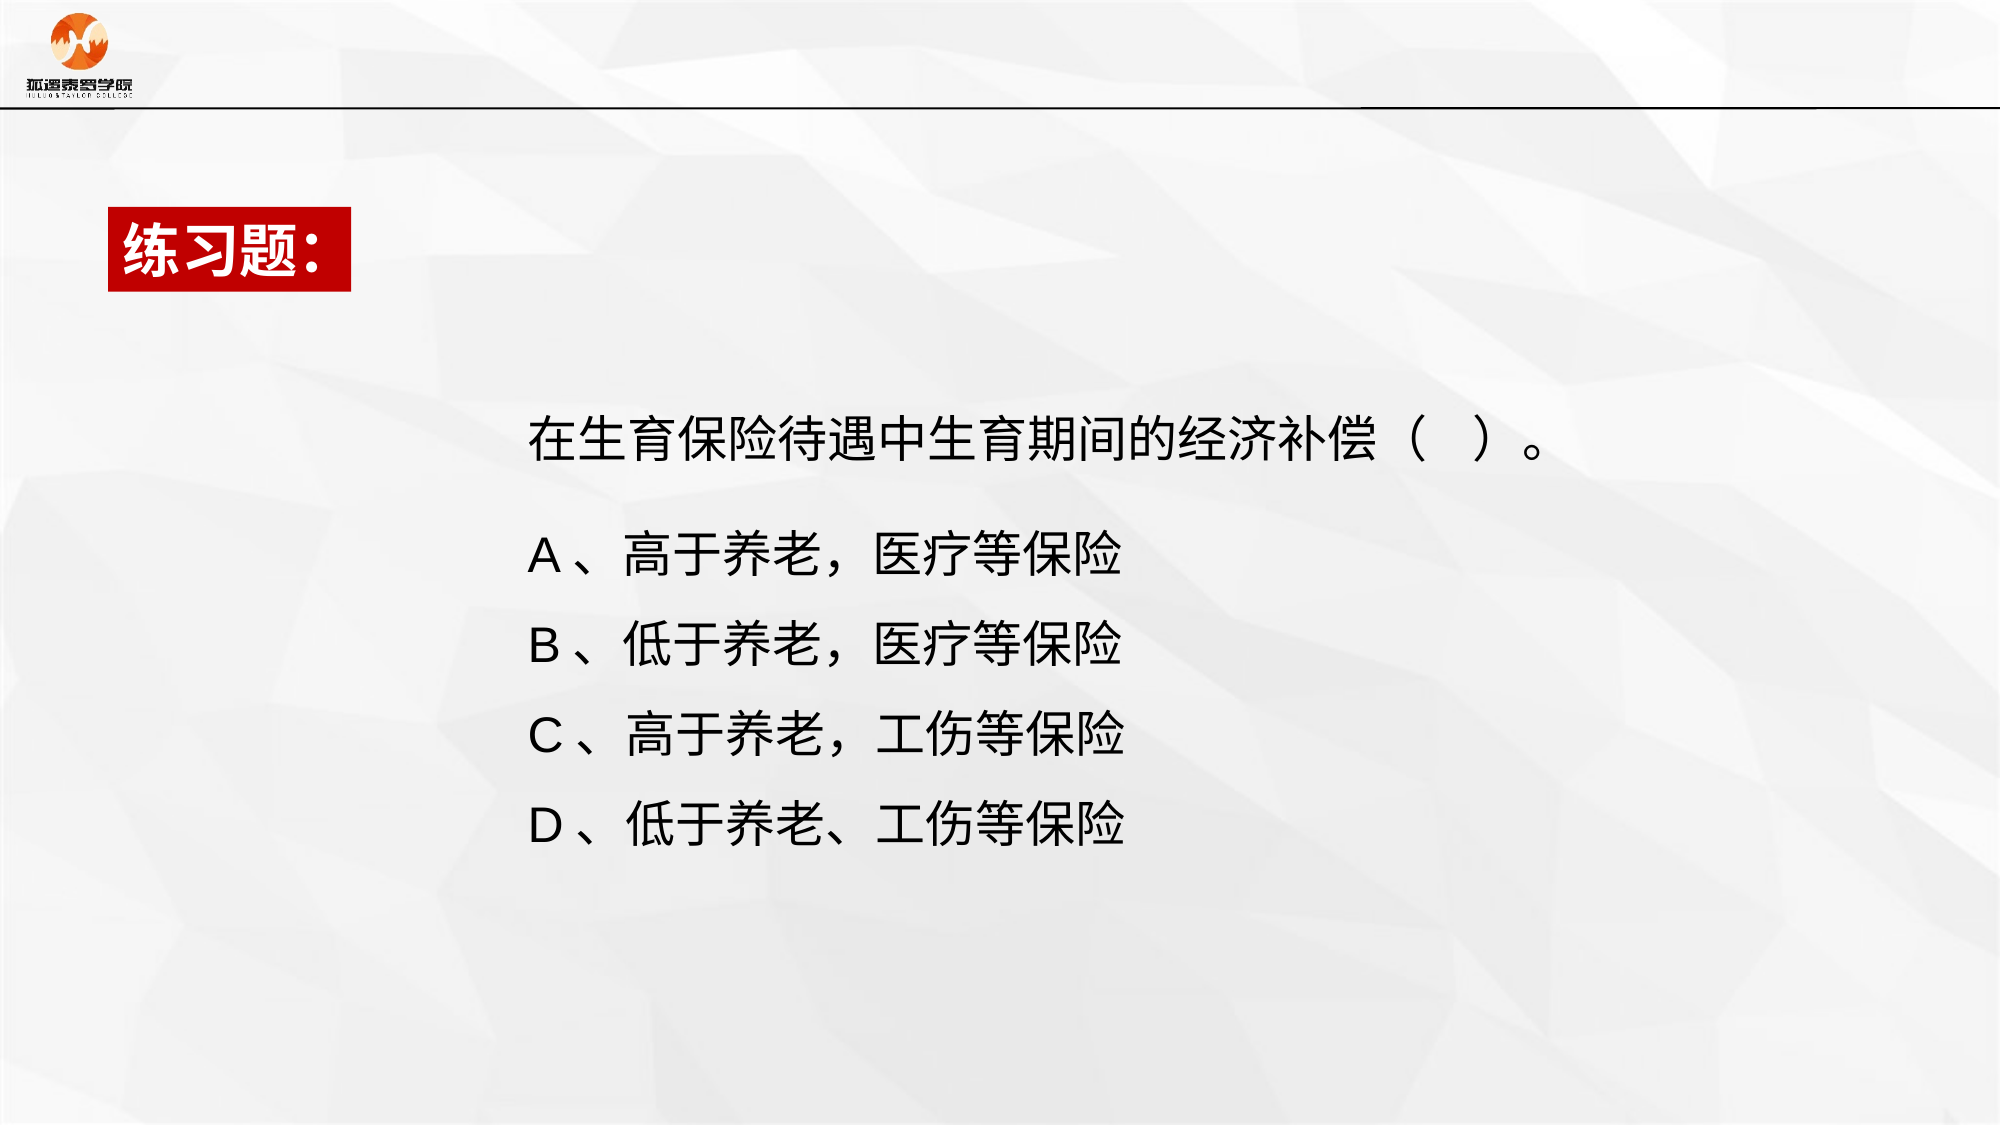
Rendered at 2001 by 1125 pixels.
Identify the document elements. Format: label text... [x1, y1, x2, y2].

subtitle 在生育保险待遇中生育期间的经济补偿（ ）。 A、高于养老，医疗等保险 B、低于养老，医疗等保险 C、高于养老，工伤等保险 D、低于养老、工伤等保险 [513, 292, 1962, 937]
picture [4, 0, 154, 111]
text_box 练习题： [108, 206, 352, 292]
